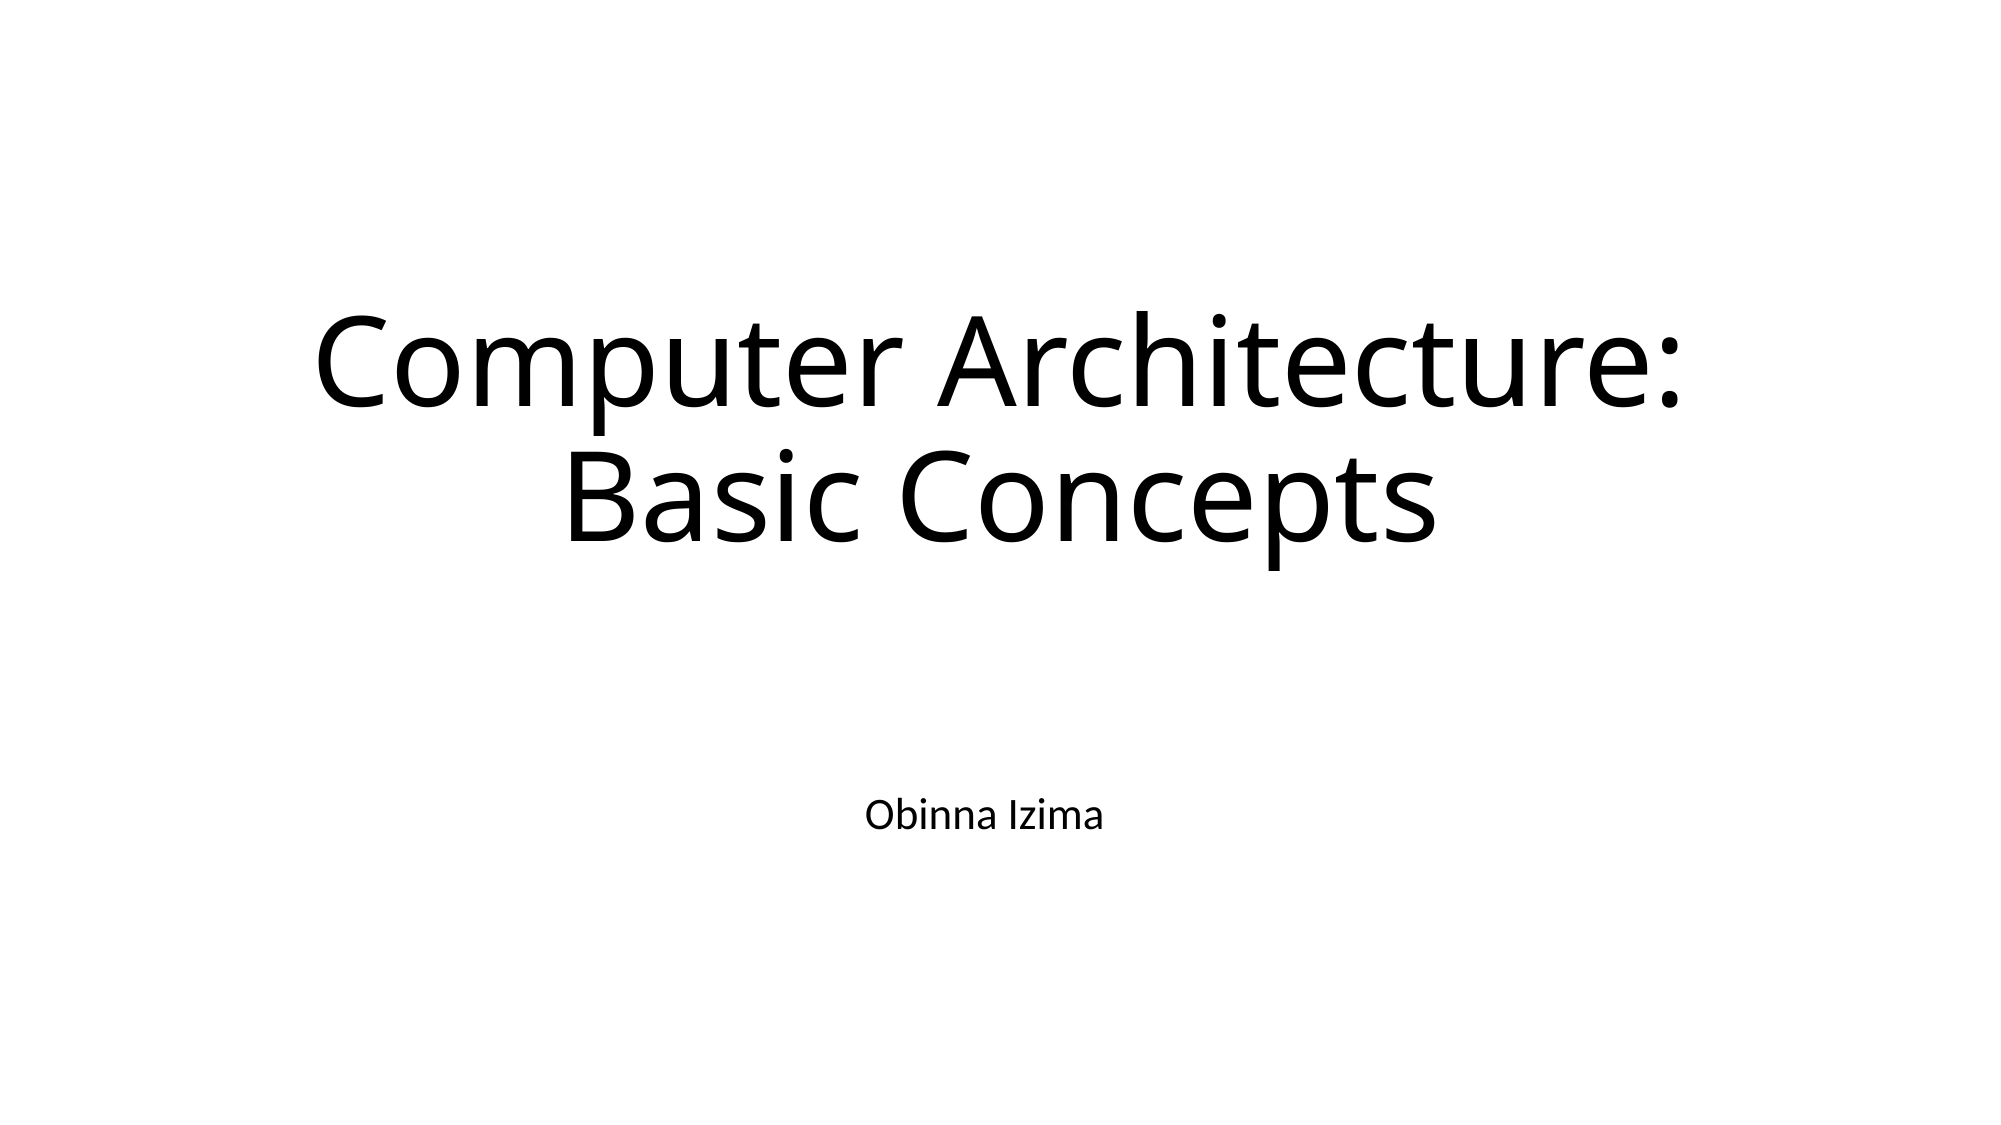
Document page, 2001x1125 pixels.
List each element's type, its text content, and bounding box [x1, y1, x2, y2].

subtitle Obinna Izima [249, 575, 1750, 848]
title Computer Architecture: Basic Concepts [249, 184, 1750, 575]
